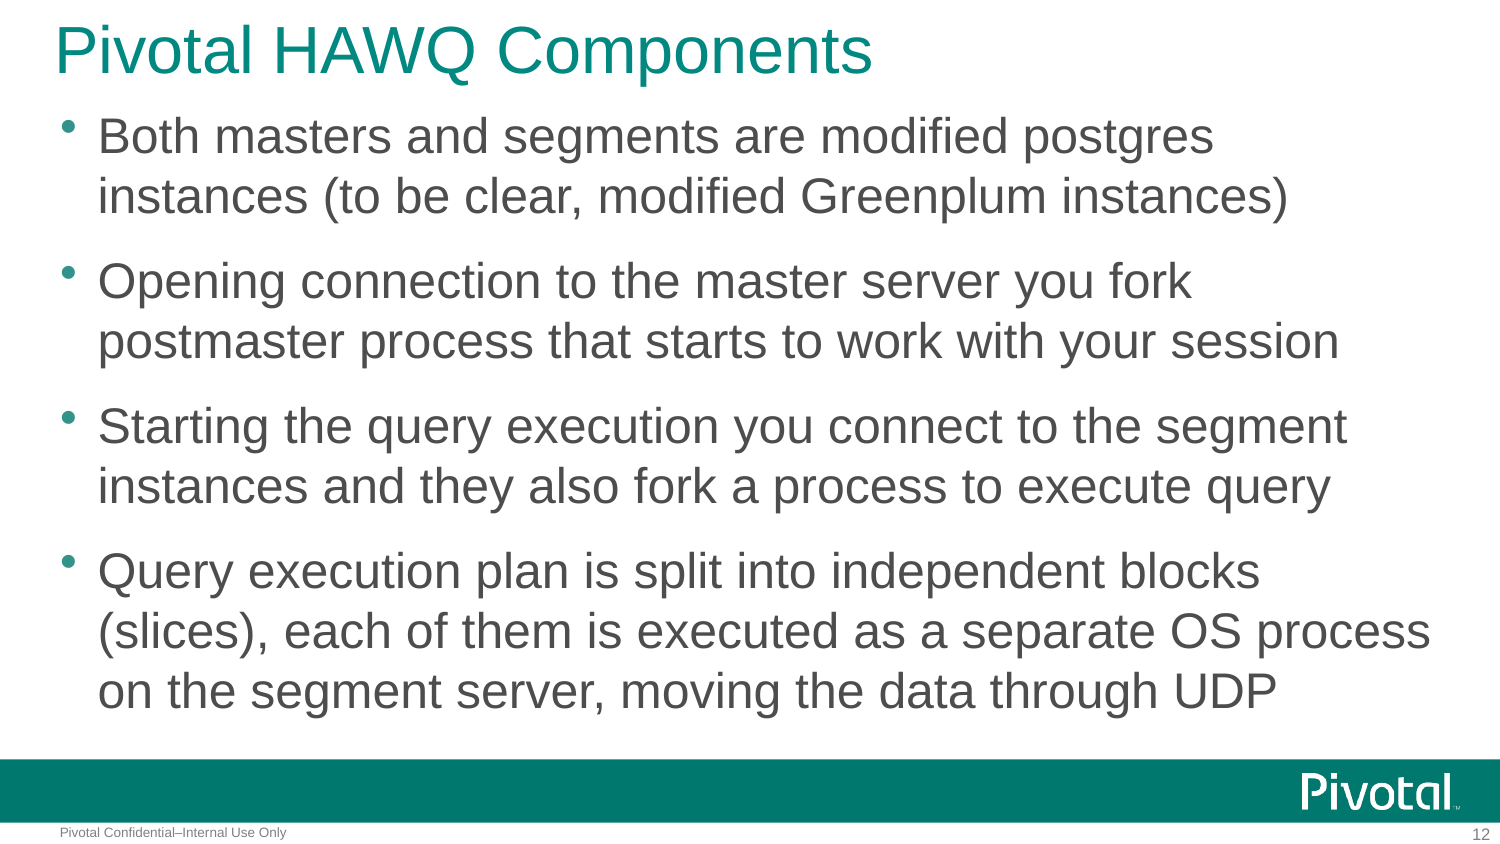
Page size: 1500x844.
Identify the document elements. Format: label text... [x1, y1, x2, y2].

list Both masters and segments are modified postgres instances (to be clear, modified Greenplum instances) Opening connection to the master server you fork postmaster process that starts to work with your session Starting the query execution you connect to the segment instances and they also fork a process to execute query Query execution plan is split into independent blocks (slices), each of them is executed as a separate OS process on the segment server, moving the data through UDP [60, 103, 1440, 764]
picture [1302, 773, 1460, 810]
title Pivotal HAWQ Components [54, 16, 1434, 92]
